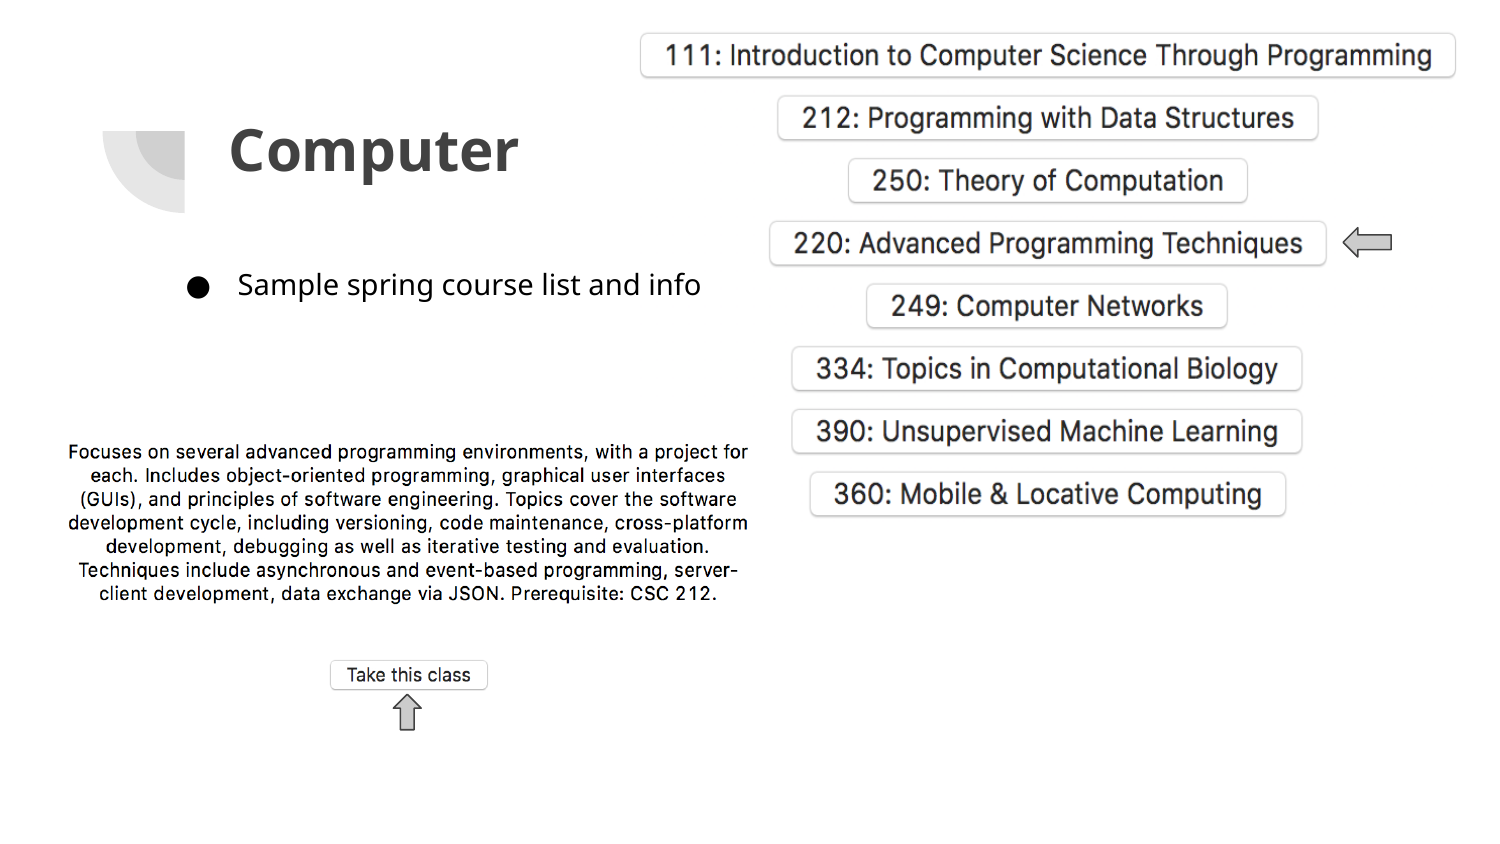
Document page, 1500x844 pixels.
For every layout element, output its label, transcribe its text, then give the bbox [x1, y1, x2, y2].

title Computer [213, 98, 632, 251]
text_box [393, 700, 422, 730]
picture [33, 25, 1461, 693]
text_box Sample spring course list and info [147, 251, 632, 337]
